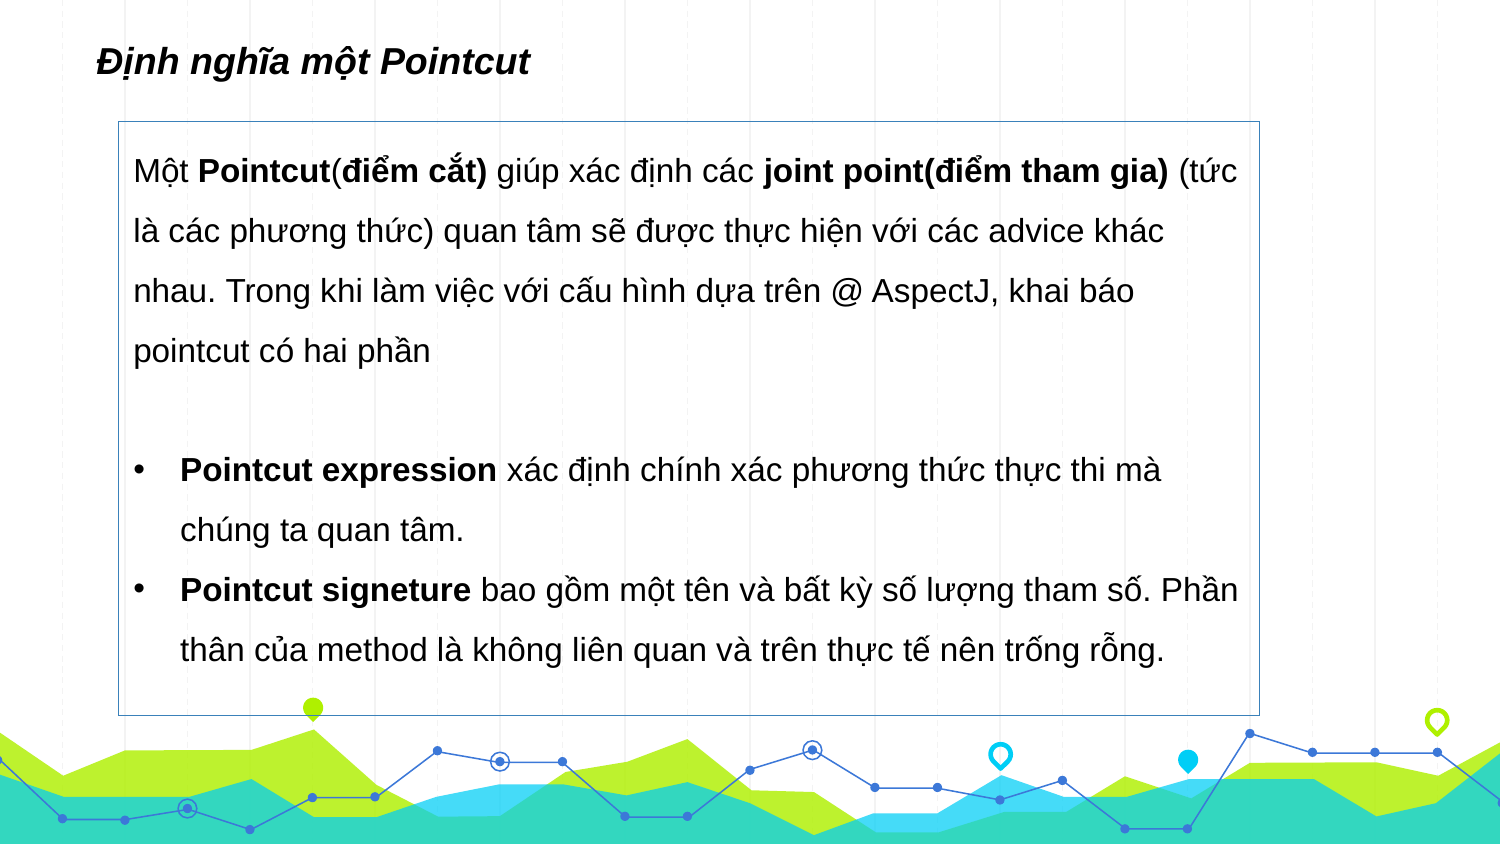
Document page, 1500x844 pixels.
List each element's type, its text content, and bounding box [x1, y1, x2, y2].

text_box Một Pointcut(điểm cắt) giúp xác định các joint point(điểm tham gia) (tức là các phương thức) quan tâm sẽ được thực hiện với các advice khác nhau. Trong khi làm việc với cấu hình dựa trên @ AspectJ, khai báo pointcut có hai phần Pointcut expression xác định chính xác phương thức thực thi mà chúng ta quan tâm. Pointcut signeture bao gồm một tên và bất kỳ số lượng tham số. Phần thân của method là không liên quan và trên thực tế nên trống rỗng. [118, 121, 1260, 716]
text_box Định nghĩa một Pointcut [81, 29, 546, 90]
